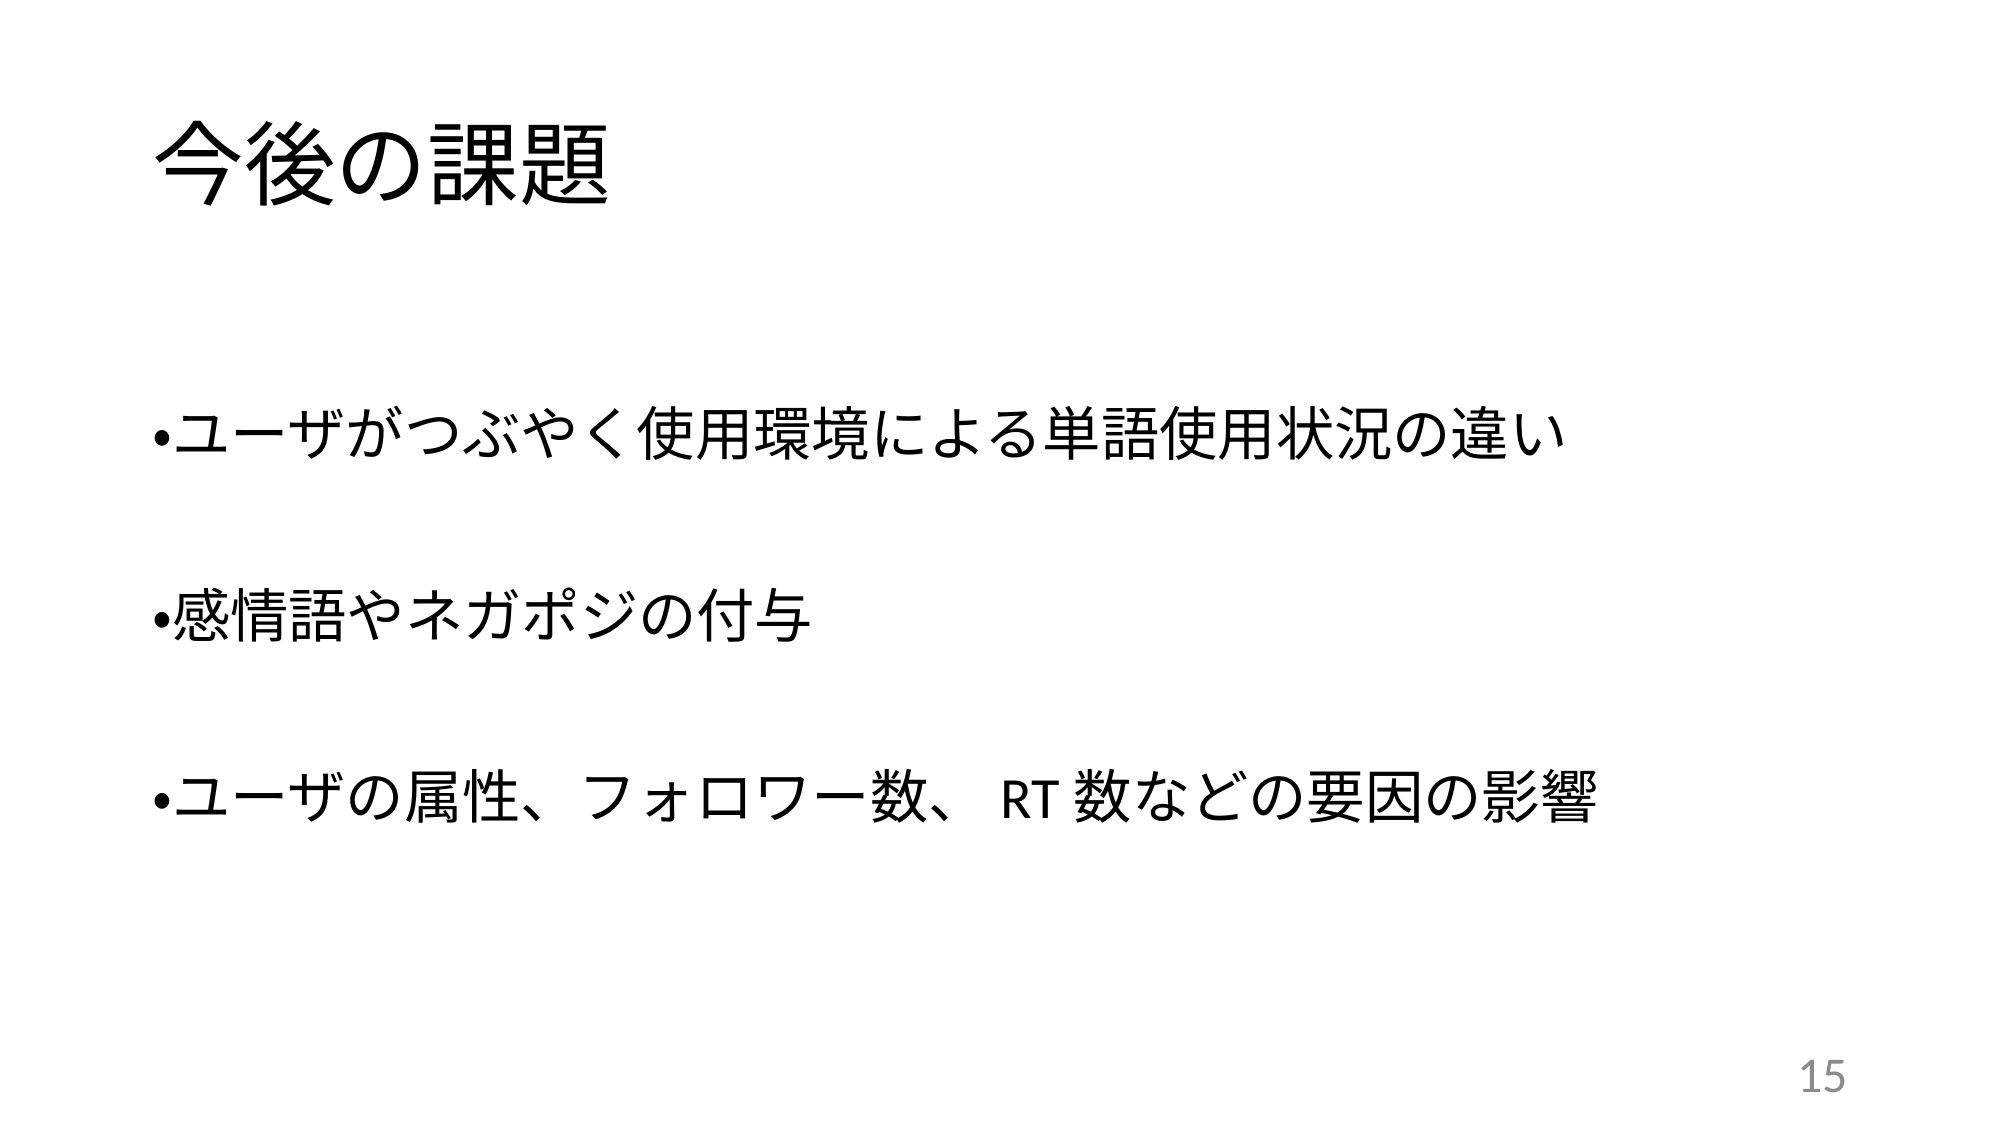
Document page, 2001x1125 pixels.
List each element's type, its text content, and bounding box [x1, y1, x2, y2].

list ・ユーザがつぶやく使用環境による単語使用状況の違い ・感情語やネガポジの付与 ・ユーザの属性、フォロワー数、RT数などの要因の影響 [137, 299, 1863, 1014]
title 今後の課題 [137, 59, 1863, 278]
slide_number 15 [1412, 1042, 1863, 1103]
